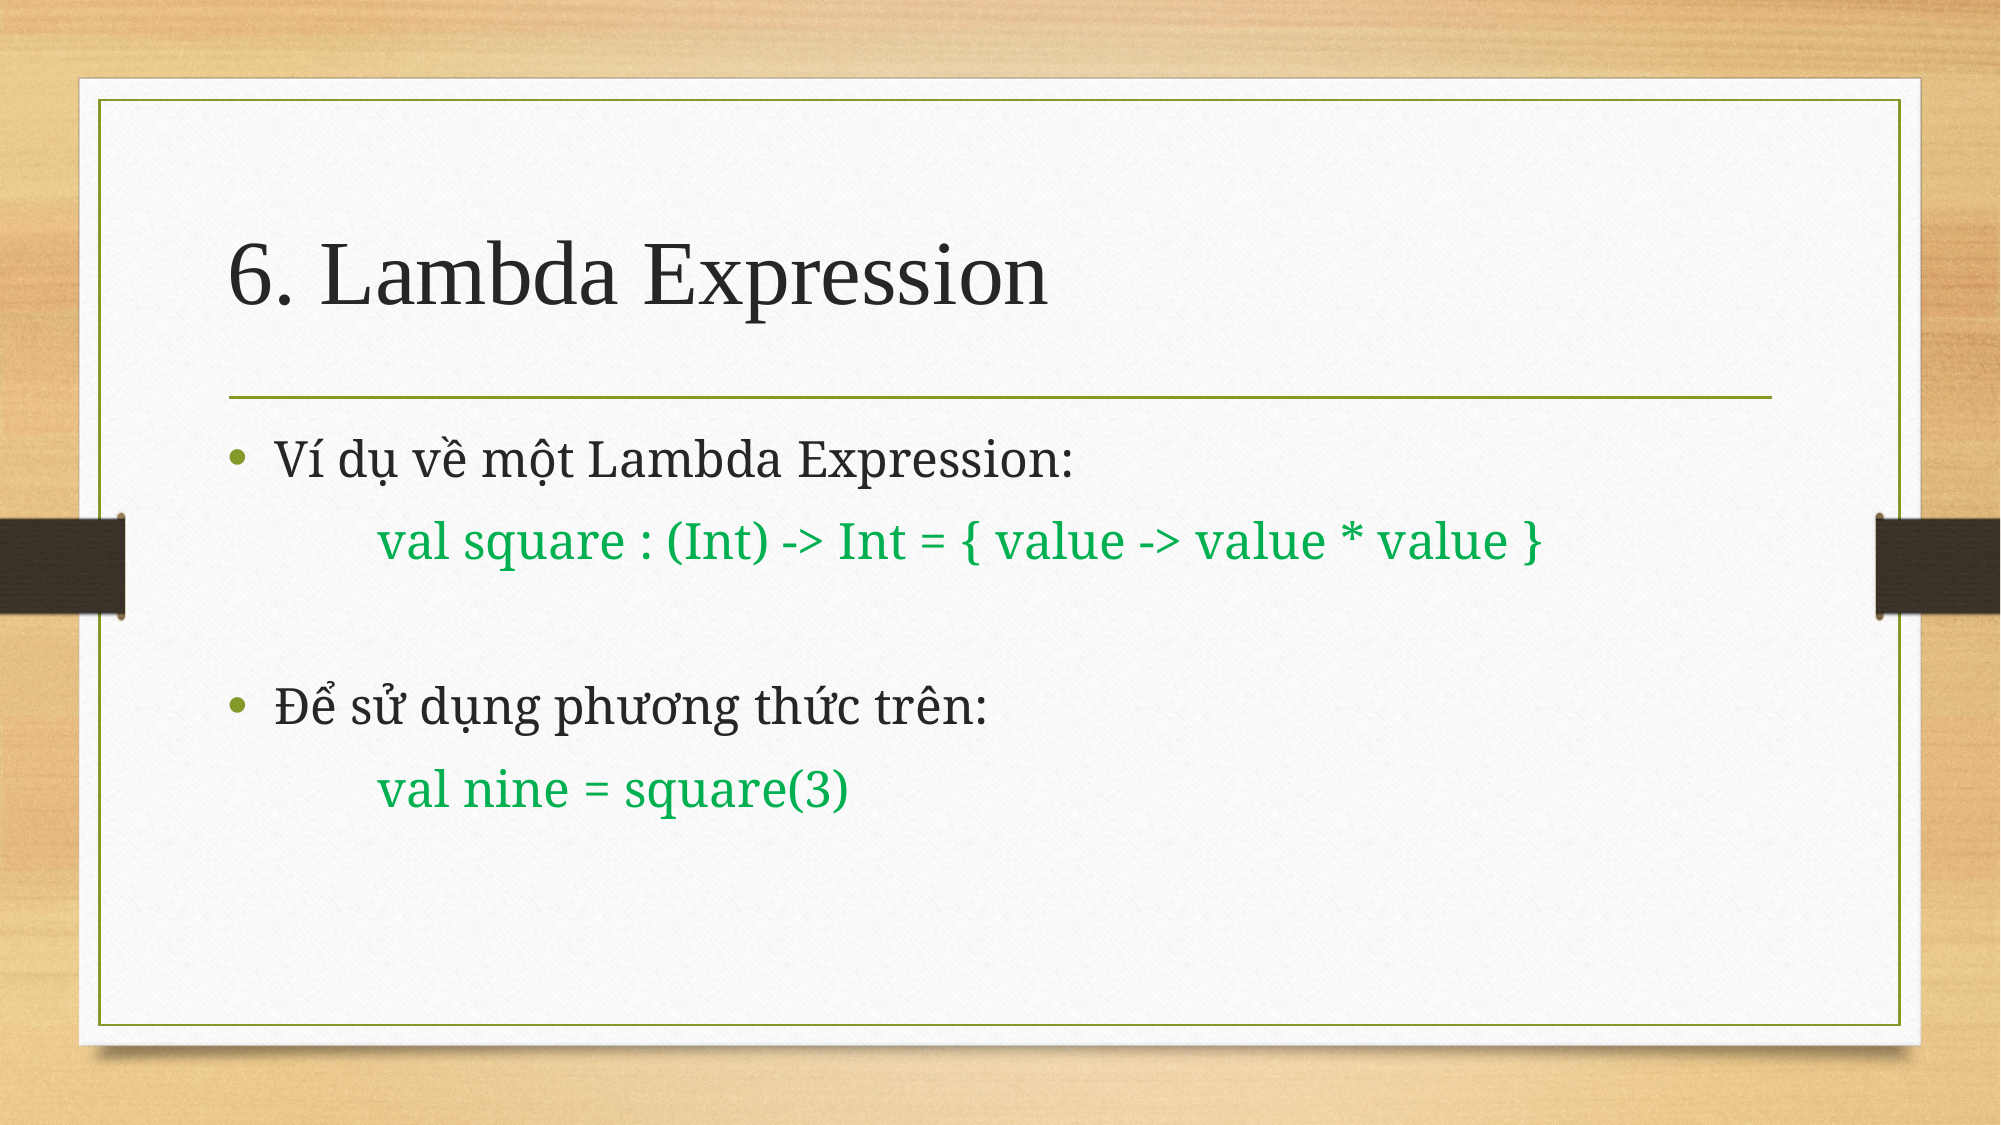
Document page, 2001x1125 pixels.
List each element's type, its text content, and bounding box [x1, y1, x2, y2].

title 6. Lambda Expression [212, 161, 1788, 375]
picture [0, 0, 2001, 1125]
list Ví dụ về một Lambda Expression: val square : (Int) -> Int = { value -> value * value } Để sử dụng phương thức trên: val nine = square(3) [212, 419, 1788, 964]
